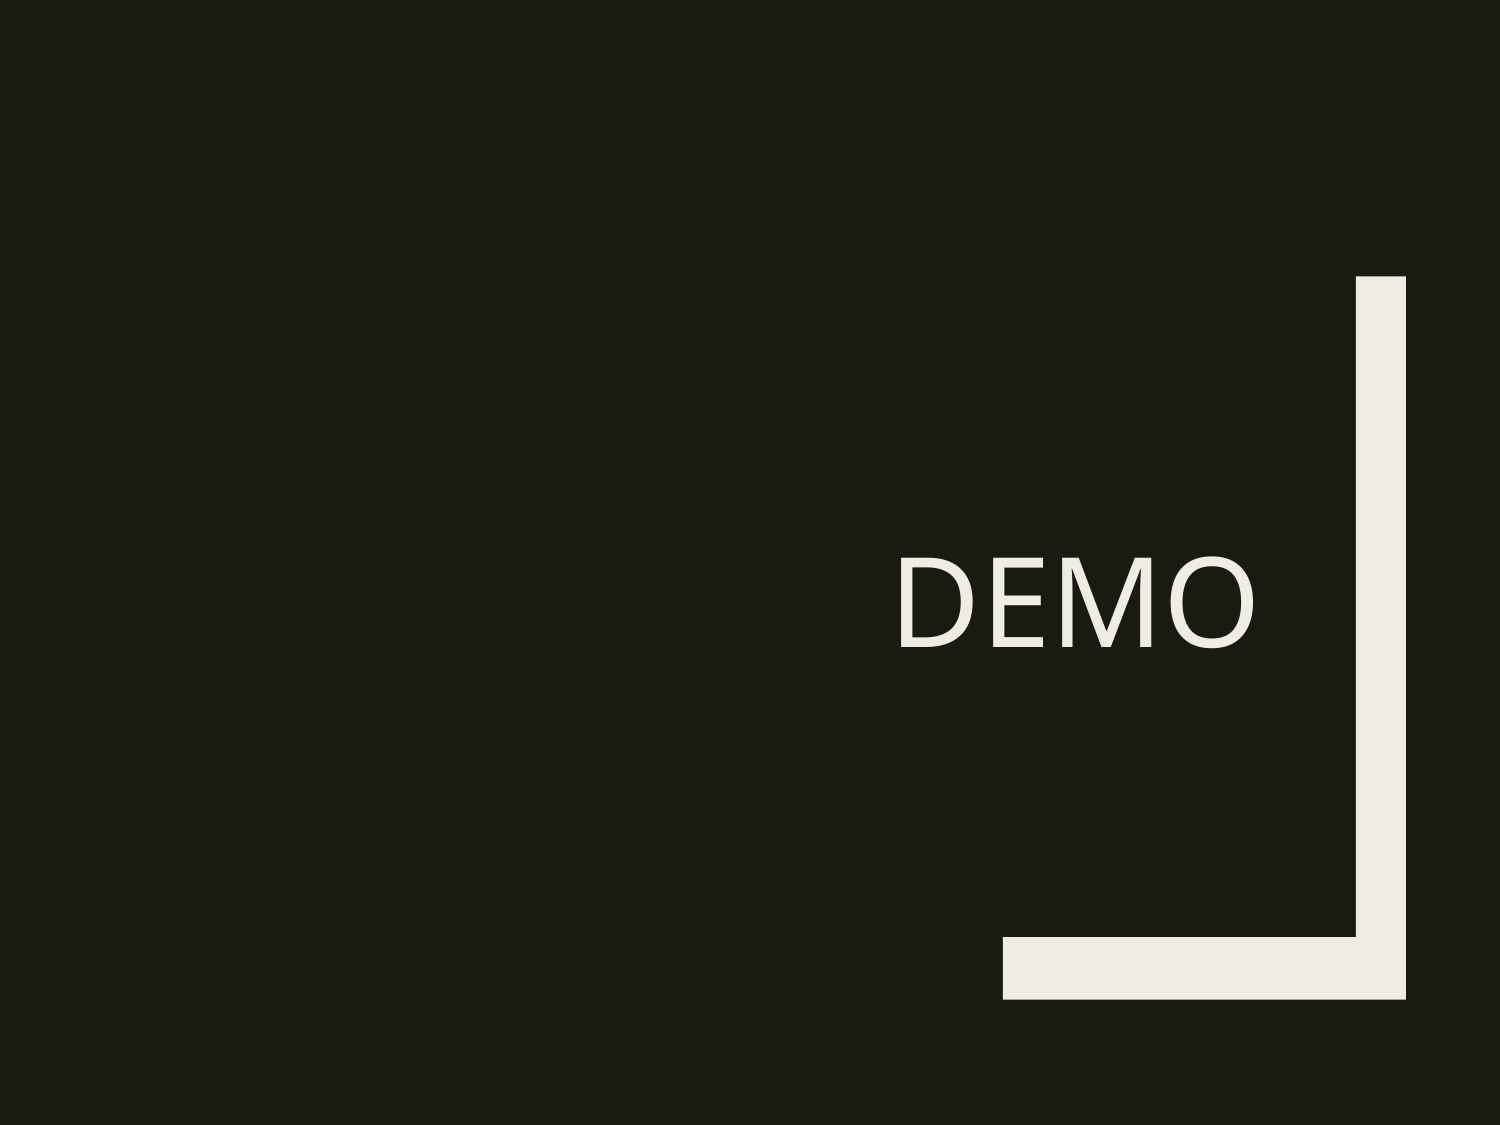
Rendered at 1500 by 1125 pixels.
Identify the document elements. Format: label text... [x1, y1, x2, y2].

title Demo [94, 213, 1277, 682]
